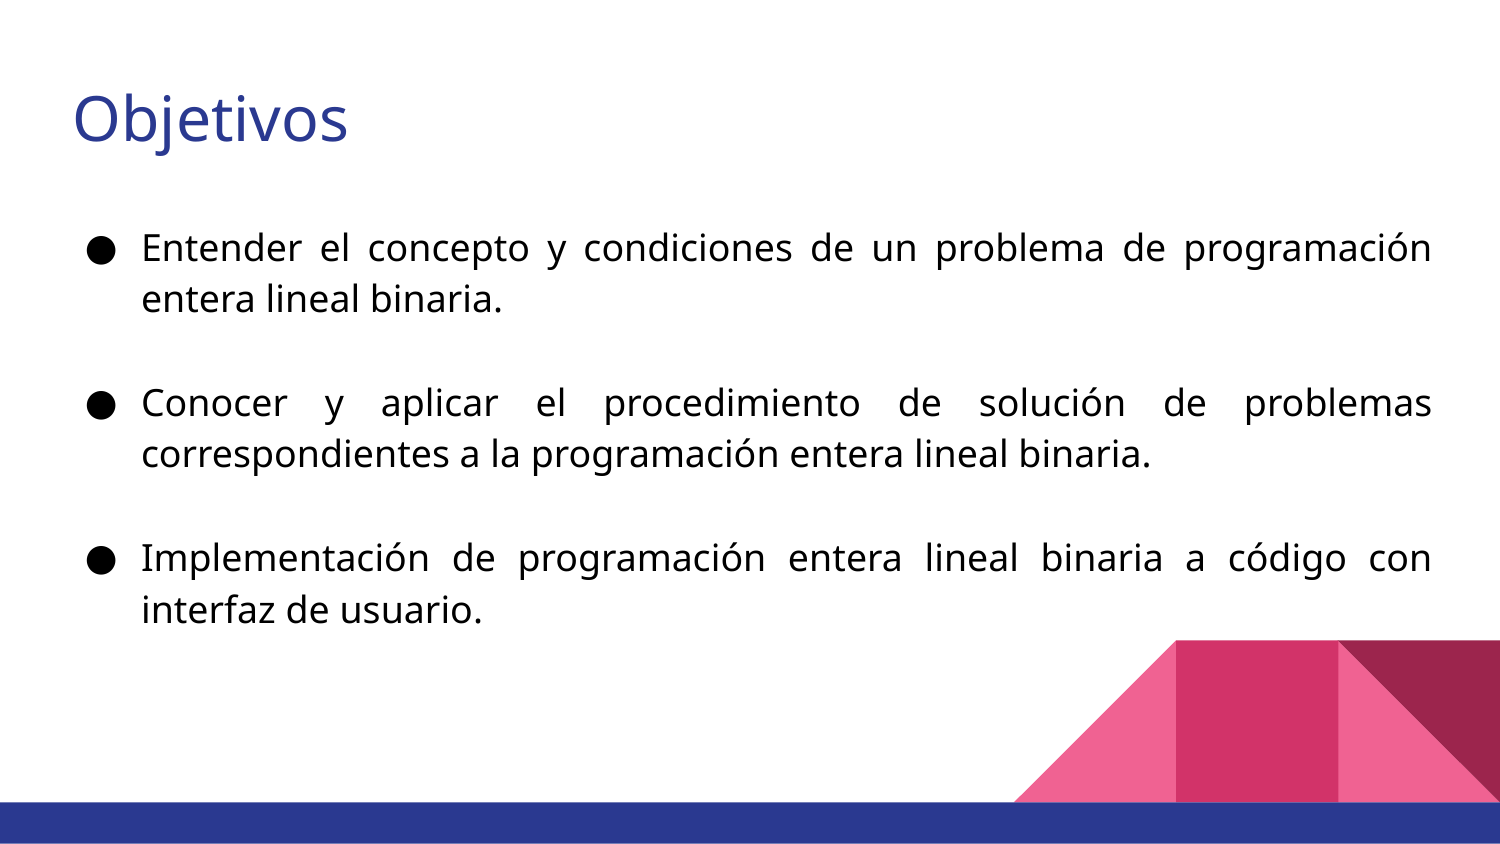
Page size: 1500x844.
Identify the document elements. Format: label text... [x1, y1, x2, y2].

title Objetivos [57, 63, 1456, 164]
list Entender el concepto y condiciones de un problema de programación entera lineal binaria. Conocer y aplicar el procedimiento de solución de problemas correspondientes a la programación entera lineal binaria. Implementación de programación entera lineal binaria a código con interfaz de usuario. [51, 201, 1449, 750]
